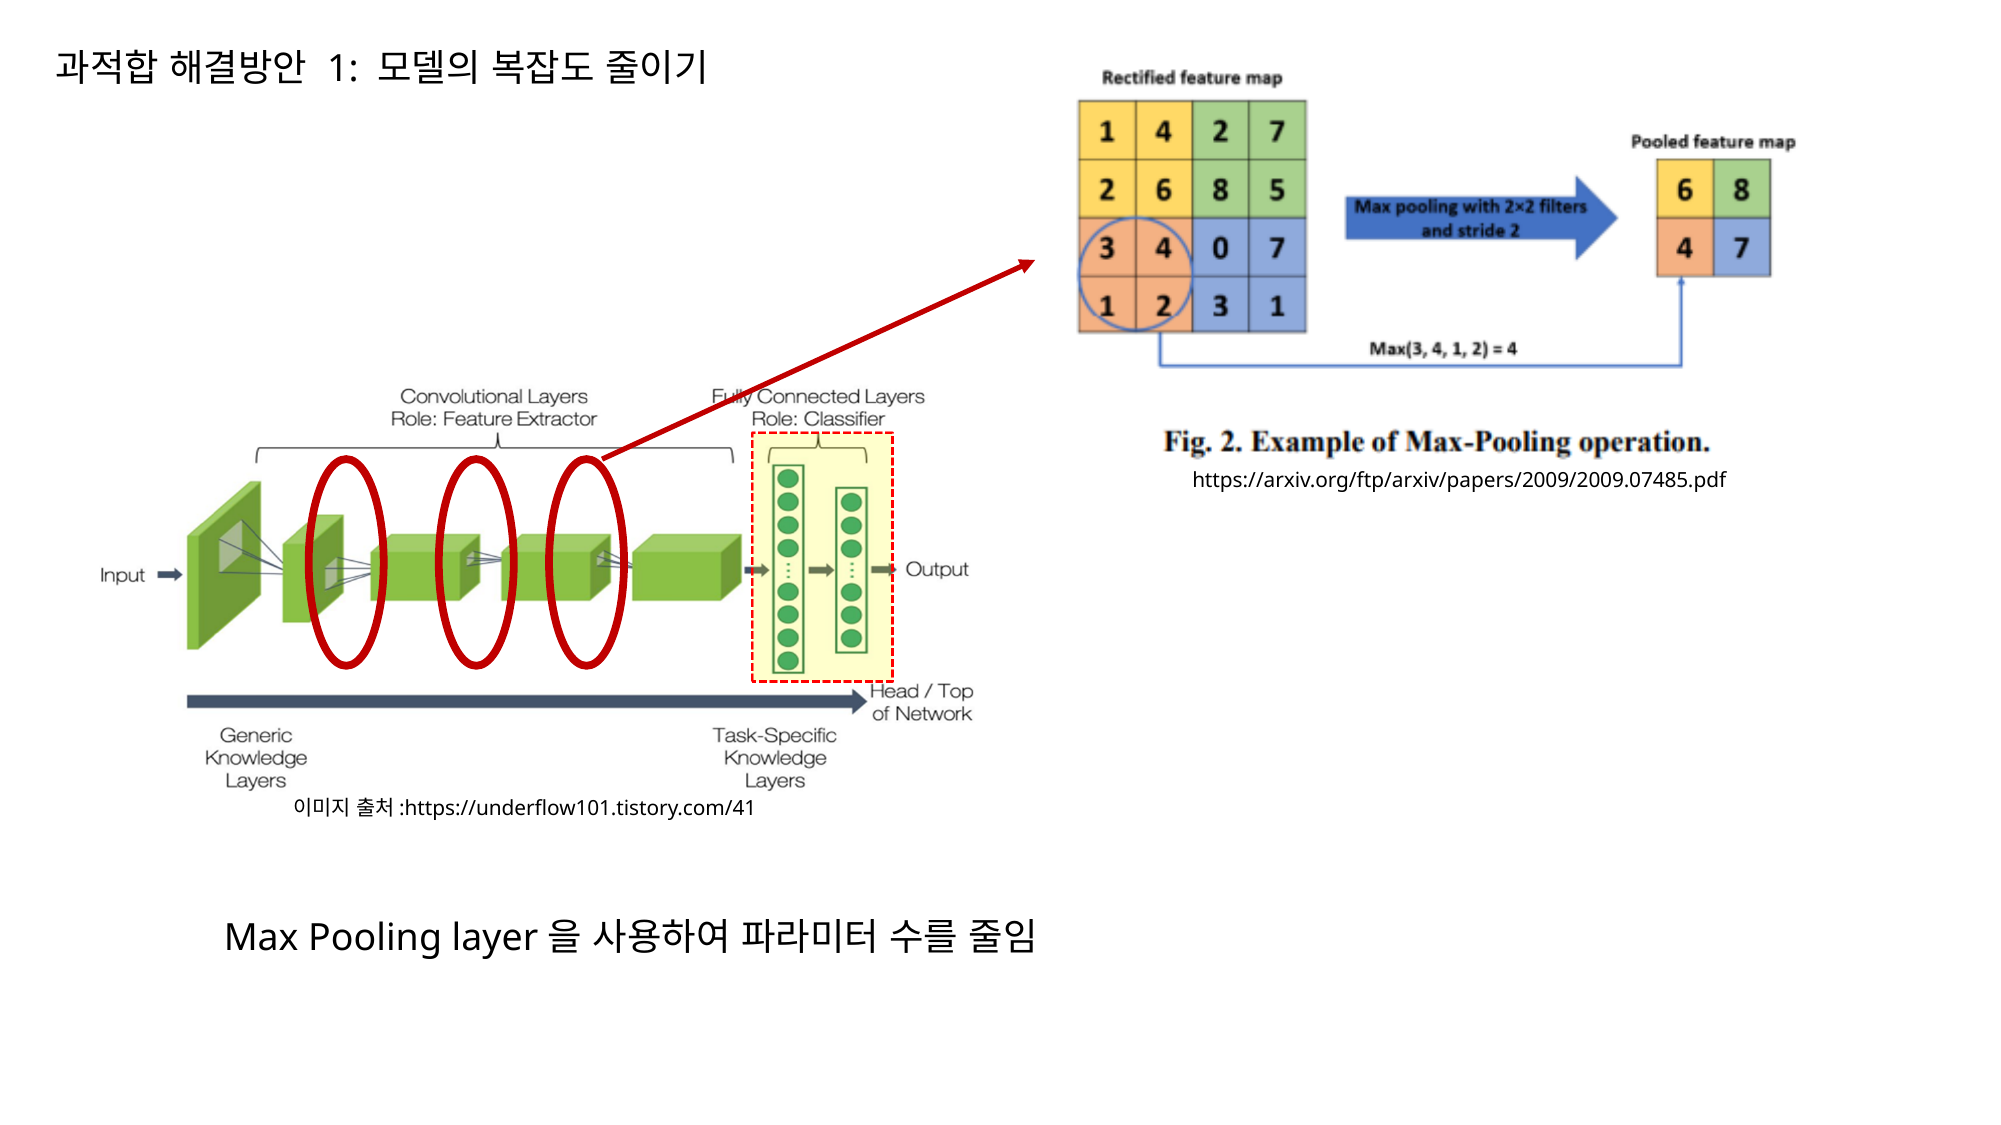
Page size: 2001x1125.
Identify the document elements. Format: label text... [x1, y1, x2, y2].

picture [90, 355, 1000, 801]
text_box 이미지 출처:https://underflow101.tistory.com/41 [278, 801, 790, 827]
text_box 과적합 해결방안 1: 모델의 복잡도 줄이기 [40, 36, 724, 97]
text_box https://arxiv.org/ftp/arxiv/papers/2009/2009.07485.pdf [1177, 482, 1749, 499]
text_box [602, 259, 1036, 460]
text_box Max Pooling layer을 사용하여 파라미터 수를 줄임 [208, 905, 1064, 966]
picture [1052, 38, 1822, 482]
